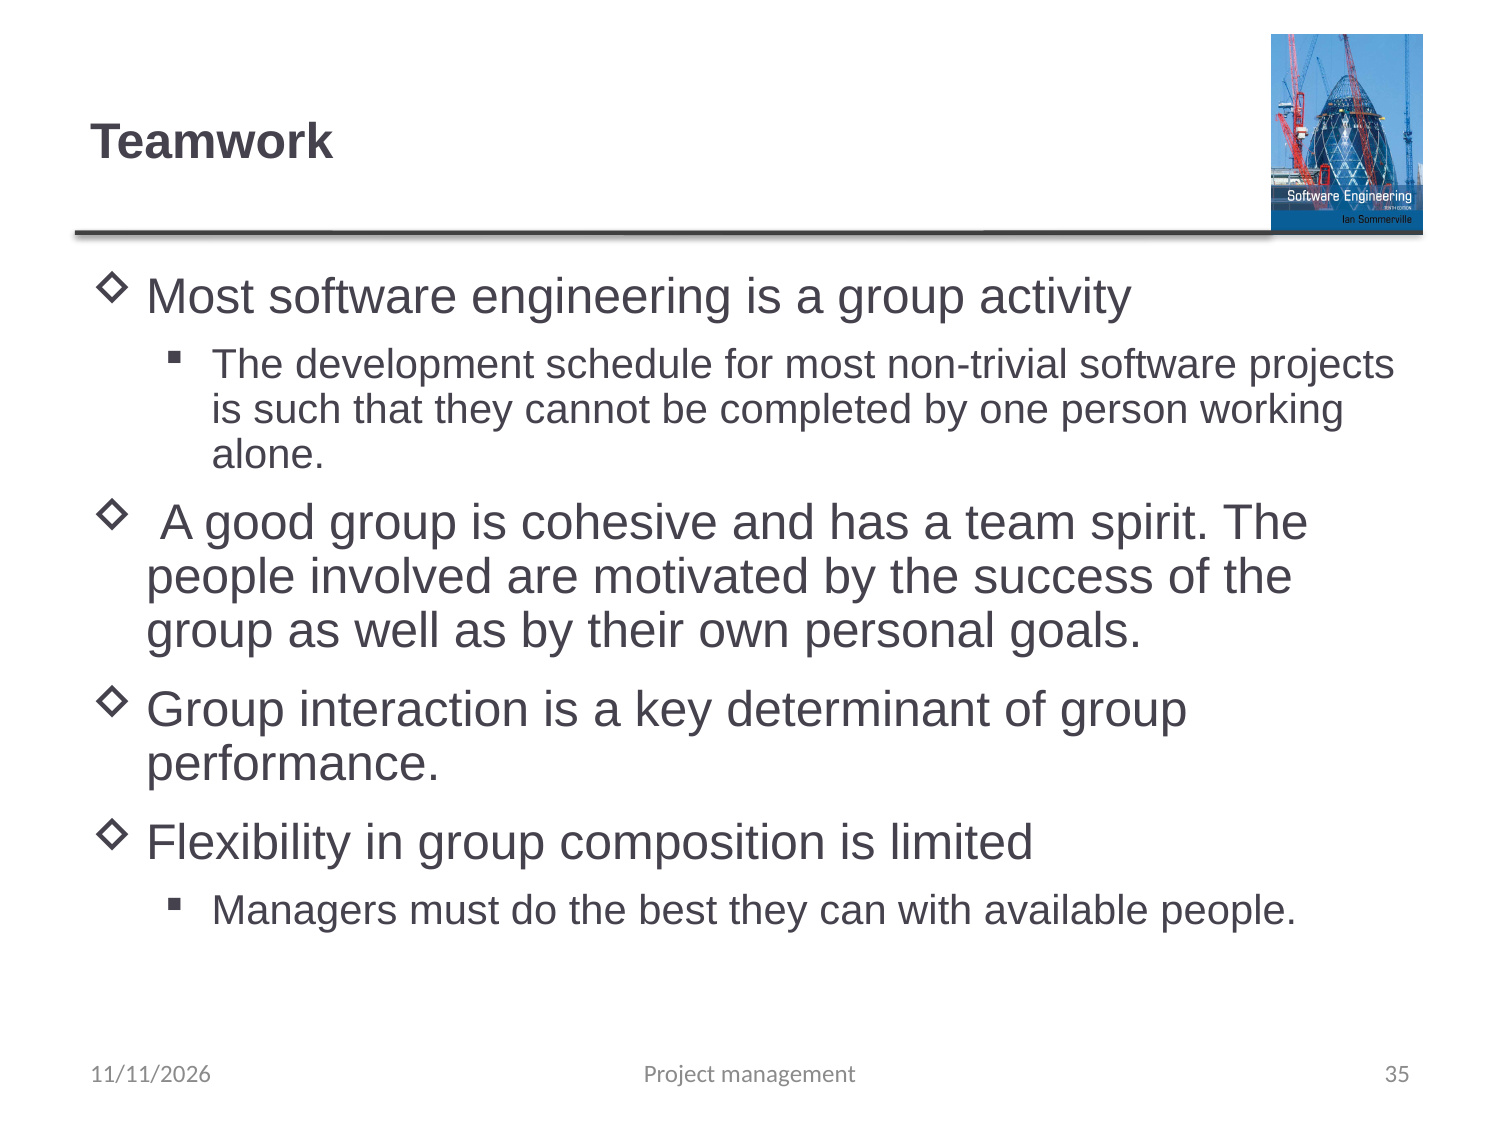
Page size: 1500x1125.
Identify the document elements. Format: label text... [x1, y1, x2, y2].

footer Project management [512, 1042, 988, 1103]
slide_number 35 [1074, 1042, 1425, 1103]
title Teamwork [74, 44, 1272, 233]
picture [1271, 34, 1423, 230]
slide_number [75, 1042, 425, 1103]
list Most software engineering is a group activity The development schedule for most non-trivial software projects is such that they cannot be completed by one person working alone. A good group is cohesive and has a team spirit. The people involved are motivated by the success of the group as well as by their own personal goals. Group interaction is a key determinant of group performance. Flexibility in group composition is limited Managers must do the best they can with available people. [75, 262, 1425, 1005]
